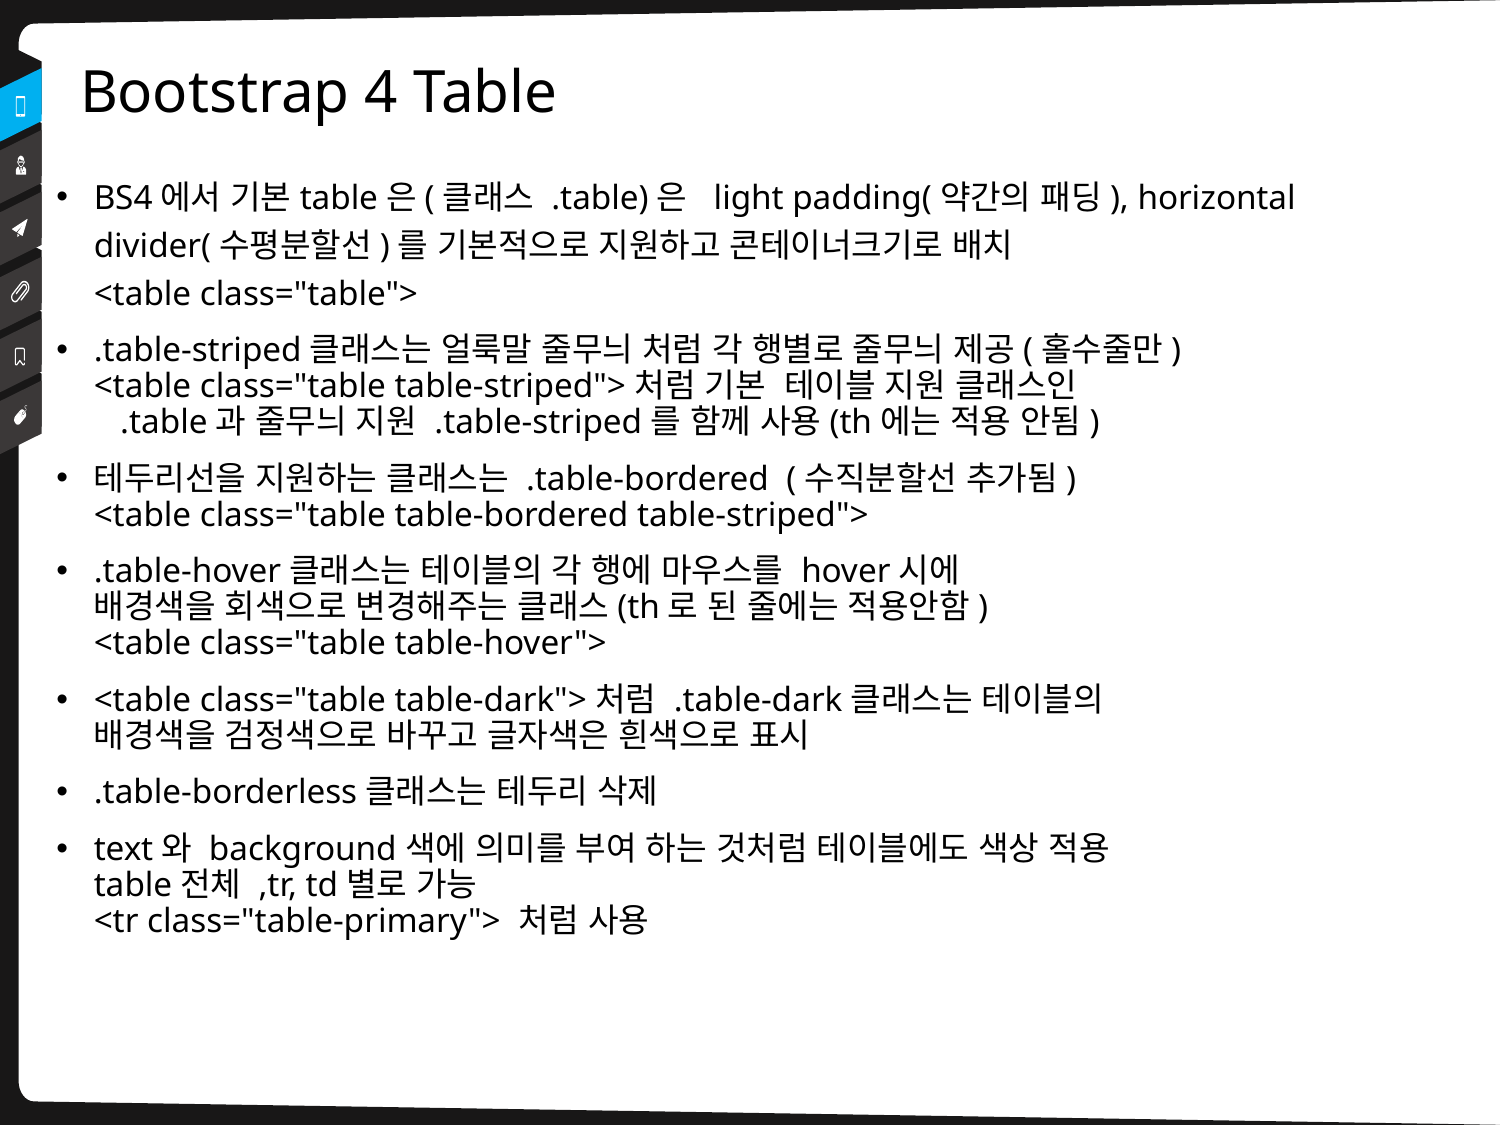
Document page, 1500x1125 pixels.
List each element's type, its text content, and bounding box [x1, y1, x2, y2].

list BS4에서 기본table은(클래스 .table)은 light padding(약간의 패딩), horizontal divider(수평분할선)를 기본적으로 지원하고 콘테이너크기로 배치 <table class="table"> .table-striped클래스는 얼룩말 줄무늬 처럼 각 행별로 줄무늬 제공(홀수줄만) <table class="table table-striped">처럼 기본 테이블 지원 클래스인 .table과 줄무늬 지원 .table-striped를 함께 사용(th에는 적용 안됨) 테두리선을 지원하는 클래스는 .table-bordered (수직분할선 추가됨) <table class="table table-bordered table-striped"> .table-hover클래스는 테이블의 각 행에 마우스를 hover시에 배경색을 회색으로 변경해주는 클래스(th로 된 줄에는 적용안함) <table class="table table-hover"> <table class="table table-dark">처럼 .table-dark클래스는 테이블의 배경색을 검정색으로 바꾸고 글자색은 흰색으로 표시 .table-borderless클래스는 테두리 삭제 text와 background색에 의미를 부여 하는 것처럼 테이블에도 색상 적용 table전체 ,tr, td별로 가능 <tr class="table-primary"> 처럼 사용 [41, 160, 1447, 939]
title Bootstrap 4 Table [64, 0, 1415, 160]
